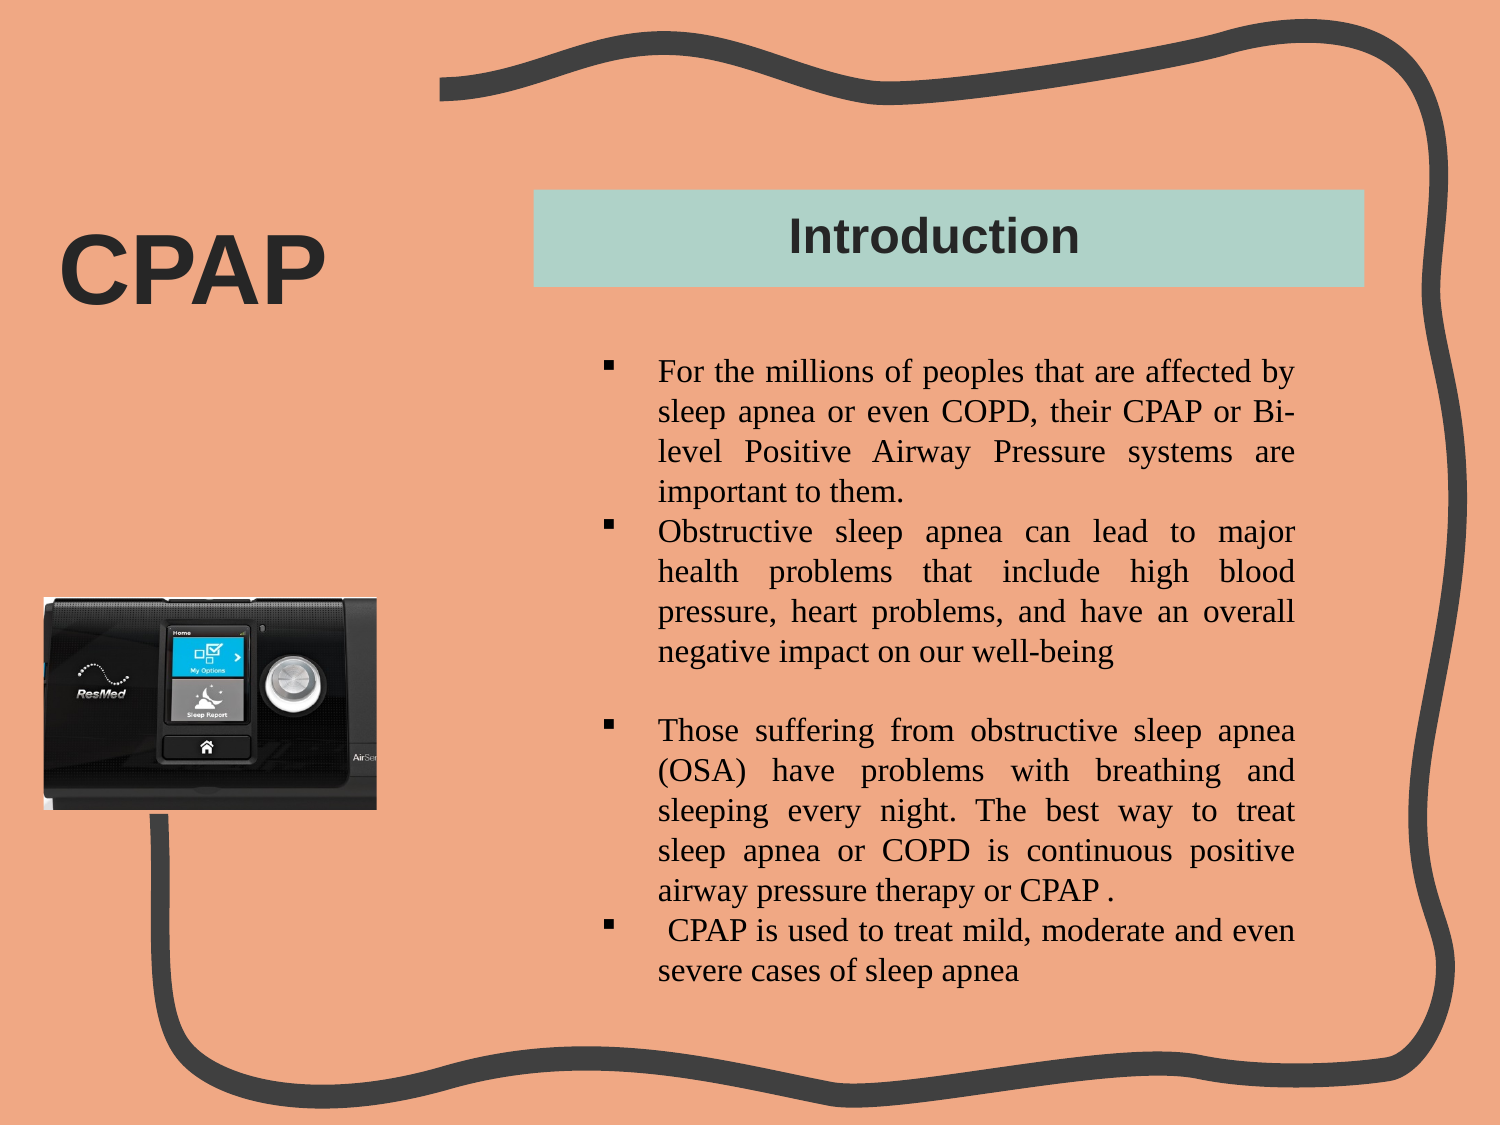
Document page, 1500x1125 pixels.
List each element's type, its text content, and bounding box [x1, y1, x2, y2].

text_box [149, 18, 1468, 1109]
text_box [533, 188, 1365, 288]
picture [43, 597, 377, 810]
text_box Introduction [598, 196, 1096, 271]
text_box For the millions of peoples that are affected by sleep apnea or even COPD, their CPAP or Bi-level Positive Airway Pressure systems are important to them. Obstructive sleep apnea can lead to major health problems that include high blood pressure, heart problems, and have an overall negative impact on our well-being Those suffering from obstructive sleep apnea (OSA) have problems with breathing and sleeping every night. The best way to treat sleep apnea or COPD is continuous positive airway pressure therapy or CPAP . CPAP is used to treat mild, moderate and even severe cases of sleep apnea [586, 341, 1312, 1036]
text_box CPAP [43, 79, 615, 465]
